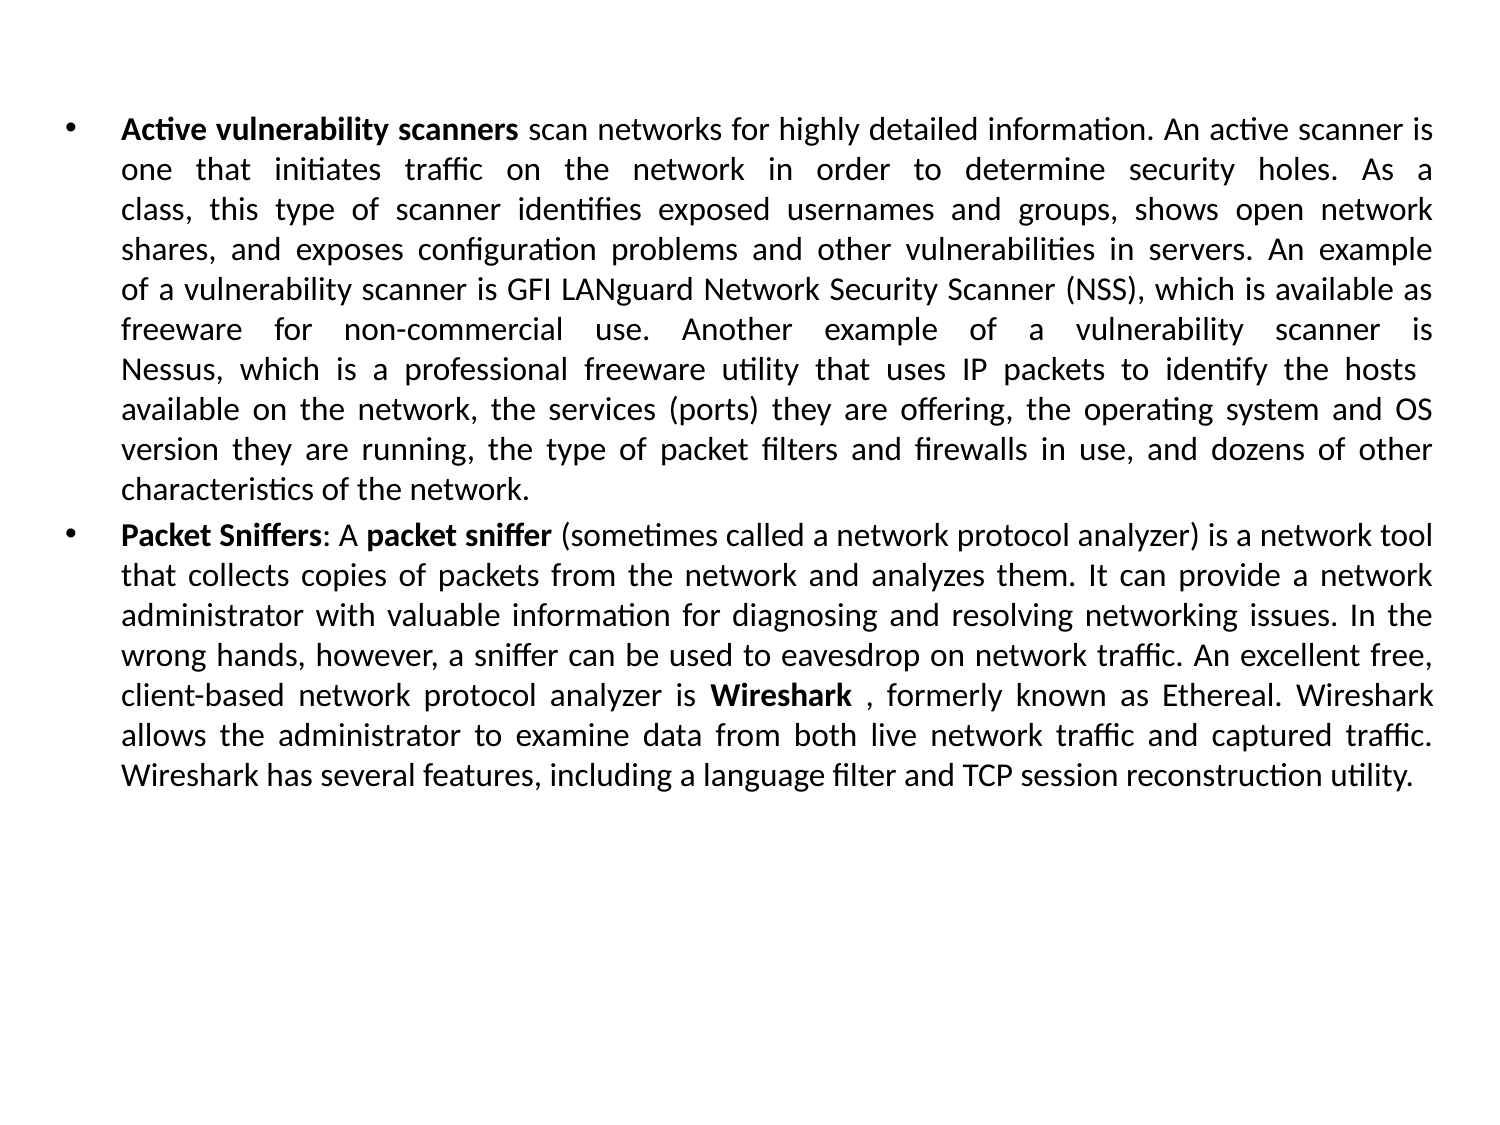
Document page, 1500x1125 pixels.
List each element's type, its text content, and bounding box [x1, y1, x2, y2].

list Active vulnerability scanners scan networks for highly detailed information. An active scanner is one that initiates traffic on the network in order to determine security holes. As a class, this type of scanner identifies exposed usernames and groups, shows open network shares, and exposes configuration problems and other vulnerabilities in servers. An example of a vulnerability scanner is GFI LANguard Network Security Scanner (NSS), which is available as freeware for non-commercial use. Another example of a vulnerability scanner is Nessus, which is a professional freeware utility that uses IP packets to identify the hosts available on the network, the services (ports) they are offering, the operating system and OS version they are running, the type of packet filters and firewalls in use, and dozens of other characteristics of the network. Packet Sniffers: A packet sniffer (sometimes called a network protocol analyzer) is a network tool that collects copies of packets from the network and analyzes them. It can provide a network administrator with valuable information for diagnosing and resolving networking issues. In the wrong hands, however, a sniffer can be used to eavesdrop on network traffic. An excellent free, client-based network protocol analyzer is Wireshark , formerly known as Ethereal. Wireshark allows the administrator to examine data from both live network traffic and captured traffic. Wireshark has several features, including a language filter and TCP session reconstruction utility. [50, 99, 1450, 938]
